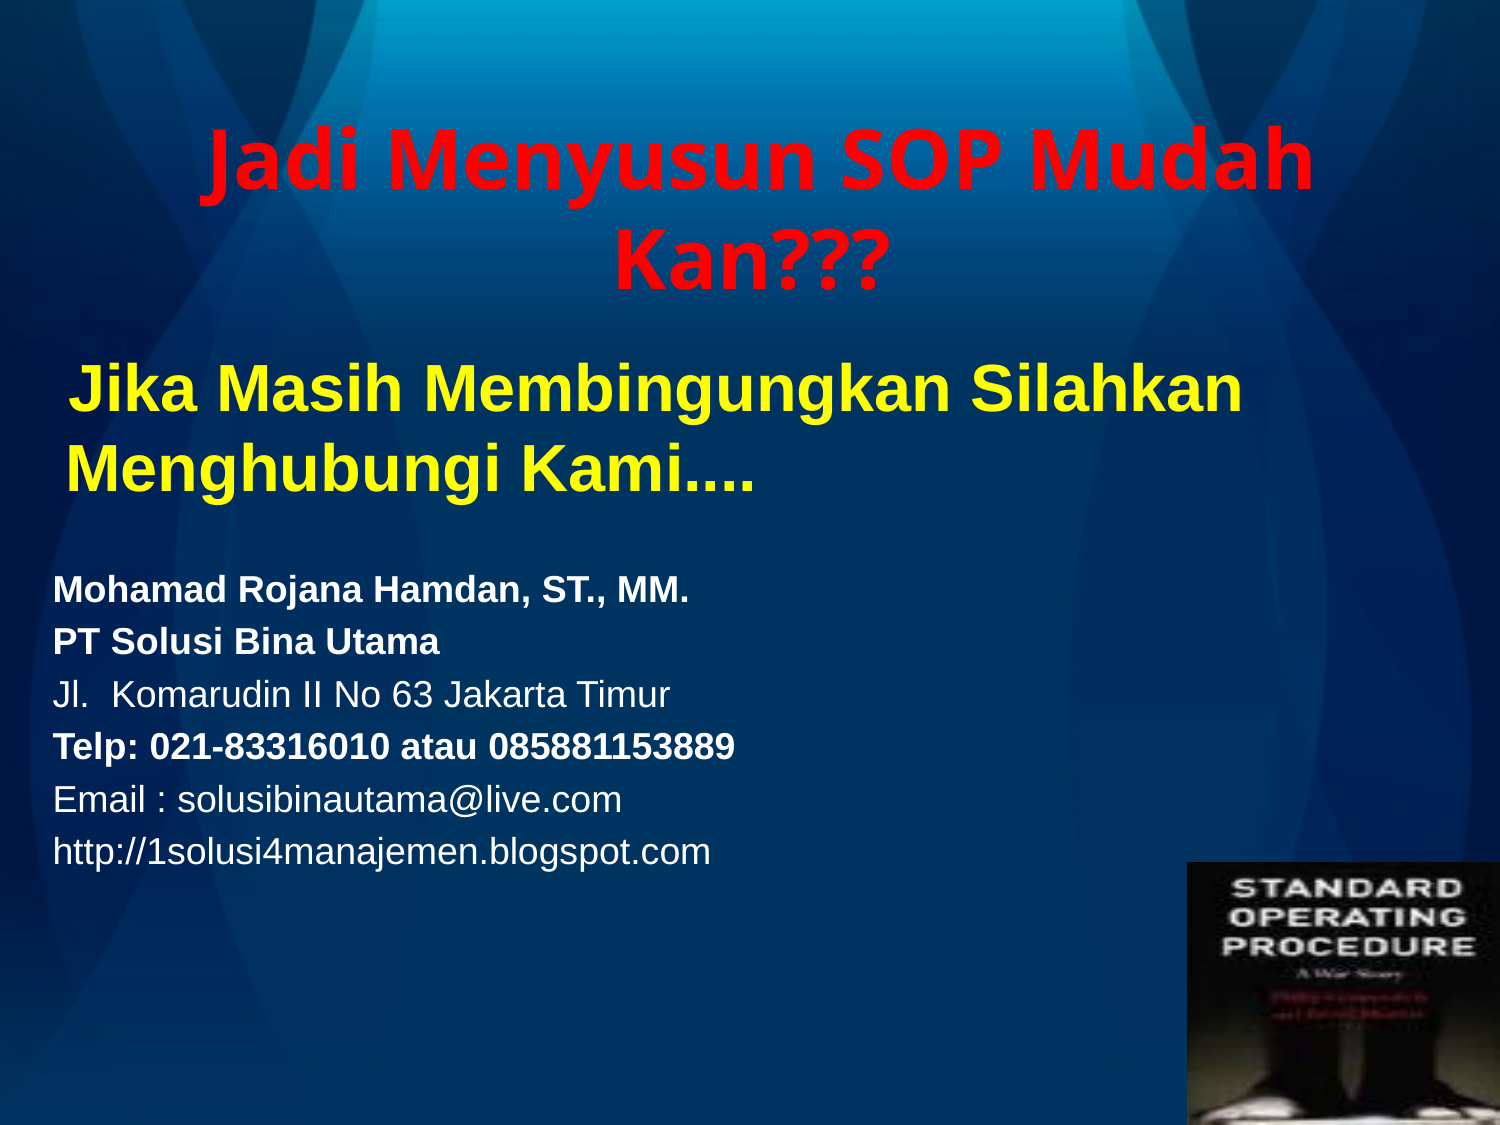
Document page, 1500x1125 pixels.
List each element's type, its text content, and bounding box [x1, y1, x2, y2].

title Jadi Menyusun SOP Mudah Kan??? [87, 112, 1438, 301]
picture [0, 0, 1500, 1125]
list Jika Masih Membingungkan Silahkan Menghubungi Kami.... Mohamad Rojana Hamdan, ST., MM. PT Solusi Bina Utama Jl. Komarudin II No 63 Jakarta Timur Telp: 021-83316010 atau 085881153889 Email : solusibinautama@live.com http://1solusi4manajemen.blogspot.com [37, 337, 1451, 901]
